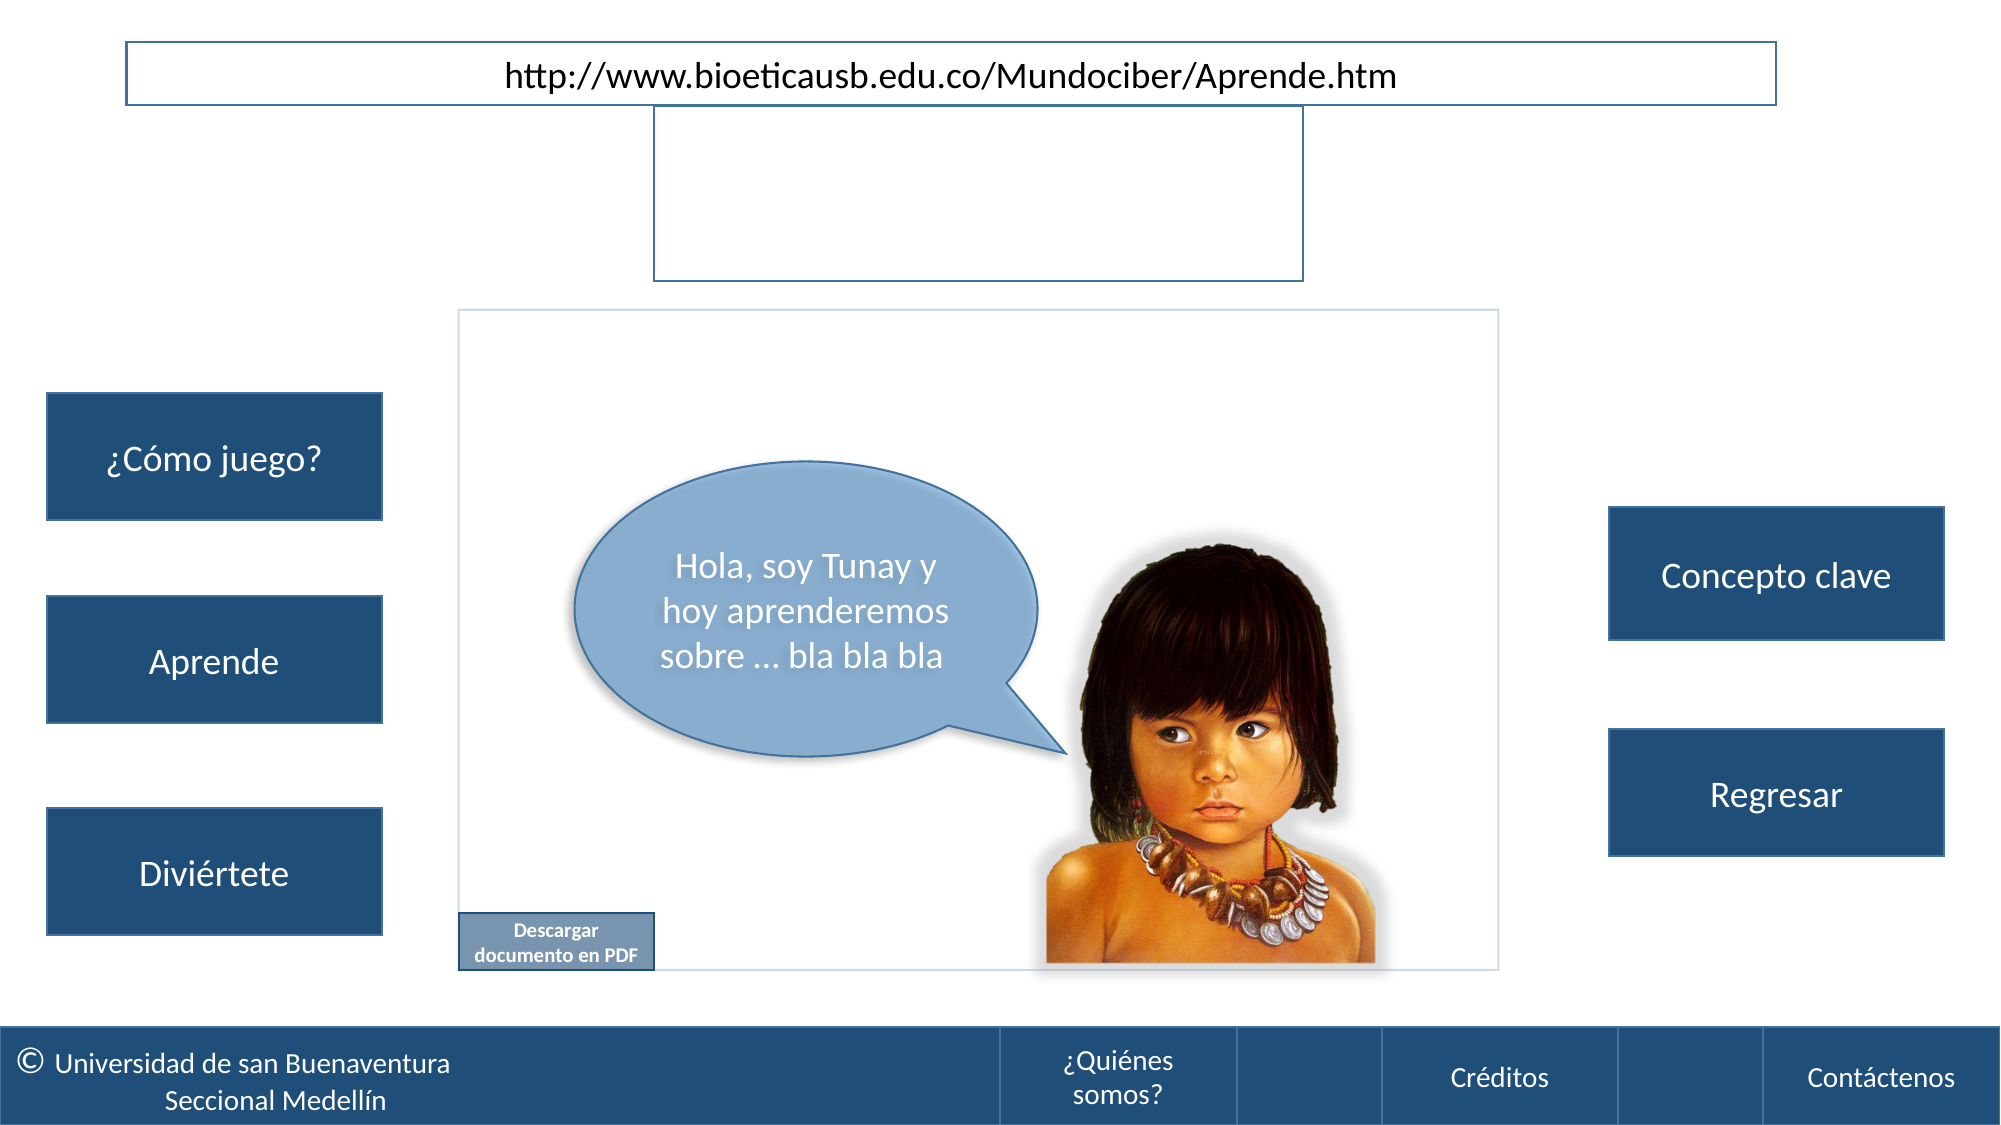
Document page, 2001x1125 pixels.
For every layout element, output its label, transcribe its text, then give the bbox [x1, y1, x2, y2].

picture [1037, 524, 1388, 973]
text_box http://www.bioeticausb.edu.co/Mundociber/Aprende.htm [125, 41, 1777, 106]
text_box Aprende [46, 595, 383, 724]
text_box [458, 309, 1499, 971]
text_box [0, 1026, 2000, 1125]
text_box Descargar documento en PDF [458, 912, 655, 971]
text_box Mundociber [653, 104, 1304, 282]
text_box Concepto clave [1608, 506, 1945, 641]
text_box Diviértete [46, 807, 383, 936]
text_box Hola, soy Tunay y hoy aprenderemos sobre … bla bla bla [573, 460, 1037, 758]
text_box ¿Cómo juego? [46, 392, 383, 521]
text_box Regresar [1608, 728, 1945, 857]
